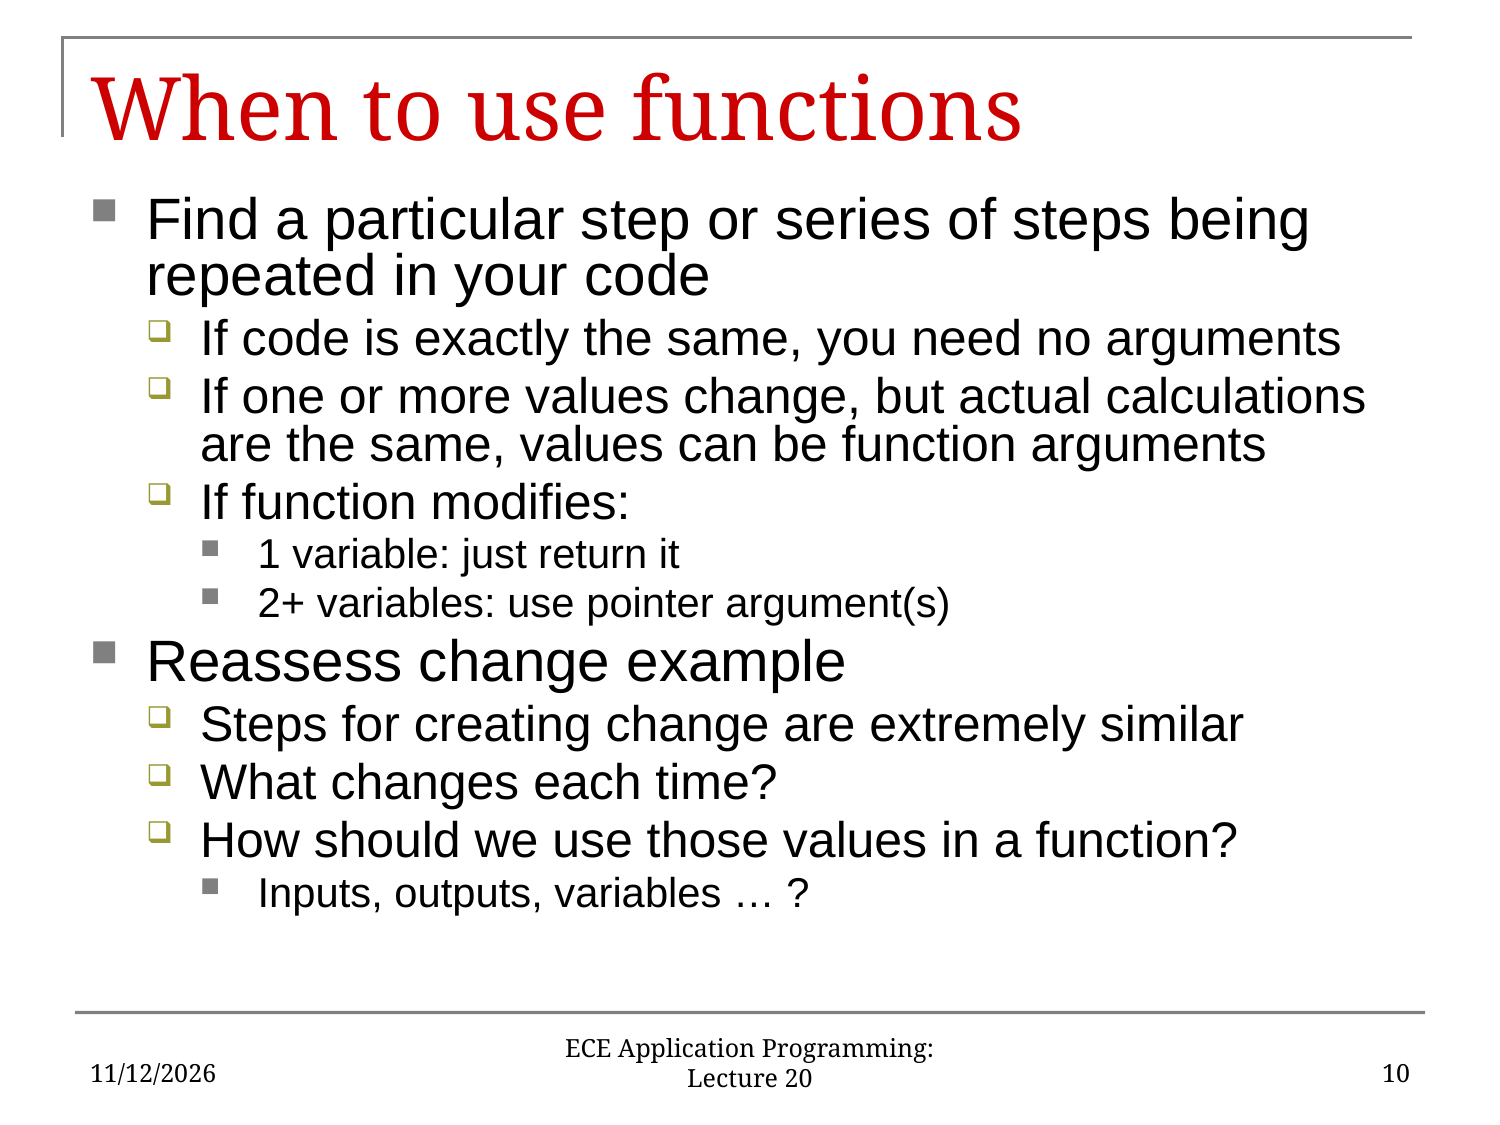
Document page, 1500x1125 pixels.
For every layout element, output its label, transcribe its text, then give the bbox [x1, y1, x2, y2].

slide_number 10 [1074, 1023, 1426, 1100]
list Find a particular step or series of steps being repeated in your code If code is exactly the same, you need no arguments If one or more values change, but actual calculations are the same, values can be function arguments If function modifies: 1 variable: just return it 2+ variables: use pointer argument(s) Reassess change example Steps for creating change are extremely similar What changes each time? How should we use those values in a function? Inputs, outputs, variables … ? [75, 187, 1425, 1006]
footer ECE Application Programming: Lecture 20 [512, 1024, 988, 1101]
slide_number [74, 1023, 426, 1100]
title When to use functions [75, 45, 1425, 163]
